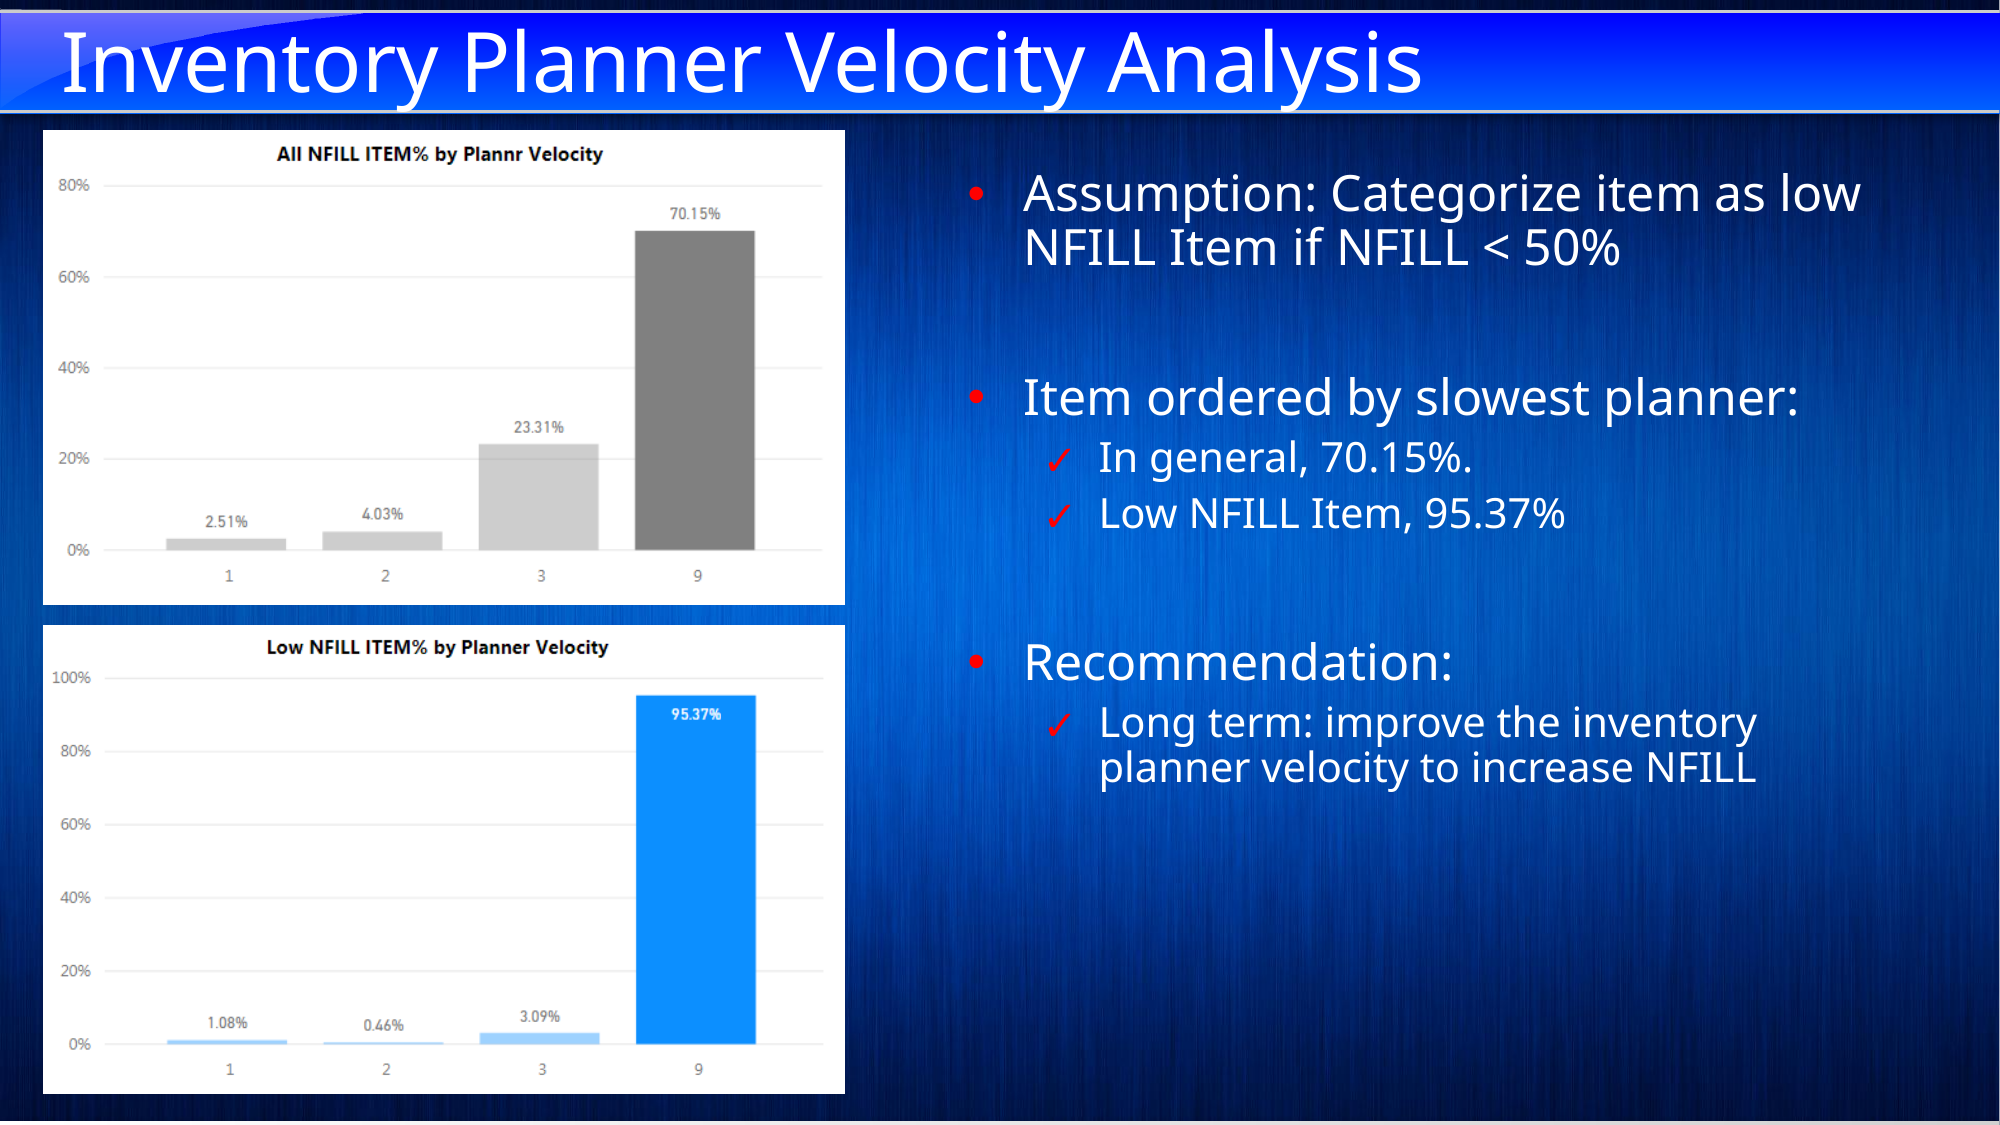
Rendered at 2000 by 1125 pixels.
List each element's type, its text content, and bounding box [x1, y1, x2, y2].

picture [0, 114, 2000, 1125]
picture [0, 0, 2000, 10]
title Inventory Planner Velocity Analysis [46, 22, 1771, 109]
list Assumption: Categorize item as low NFILL Item if NFILL < 50% Item ordered by slowest planner: In general, 70.15%. Low NFILL Item, 95.37% Recommendation: Long term: improve the inventory planner velocity to increase NFILL [952, 161, 1923, 885]
